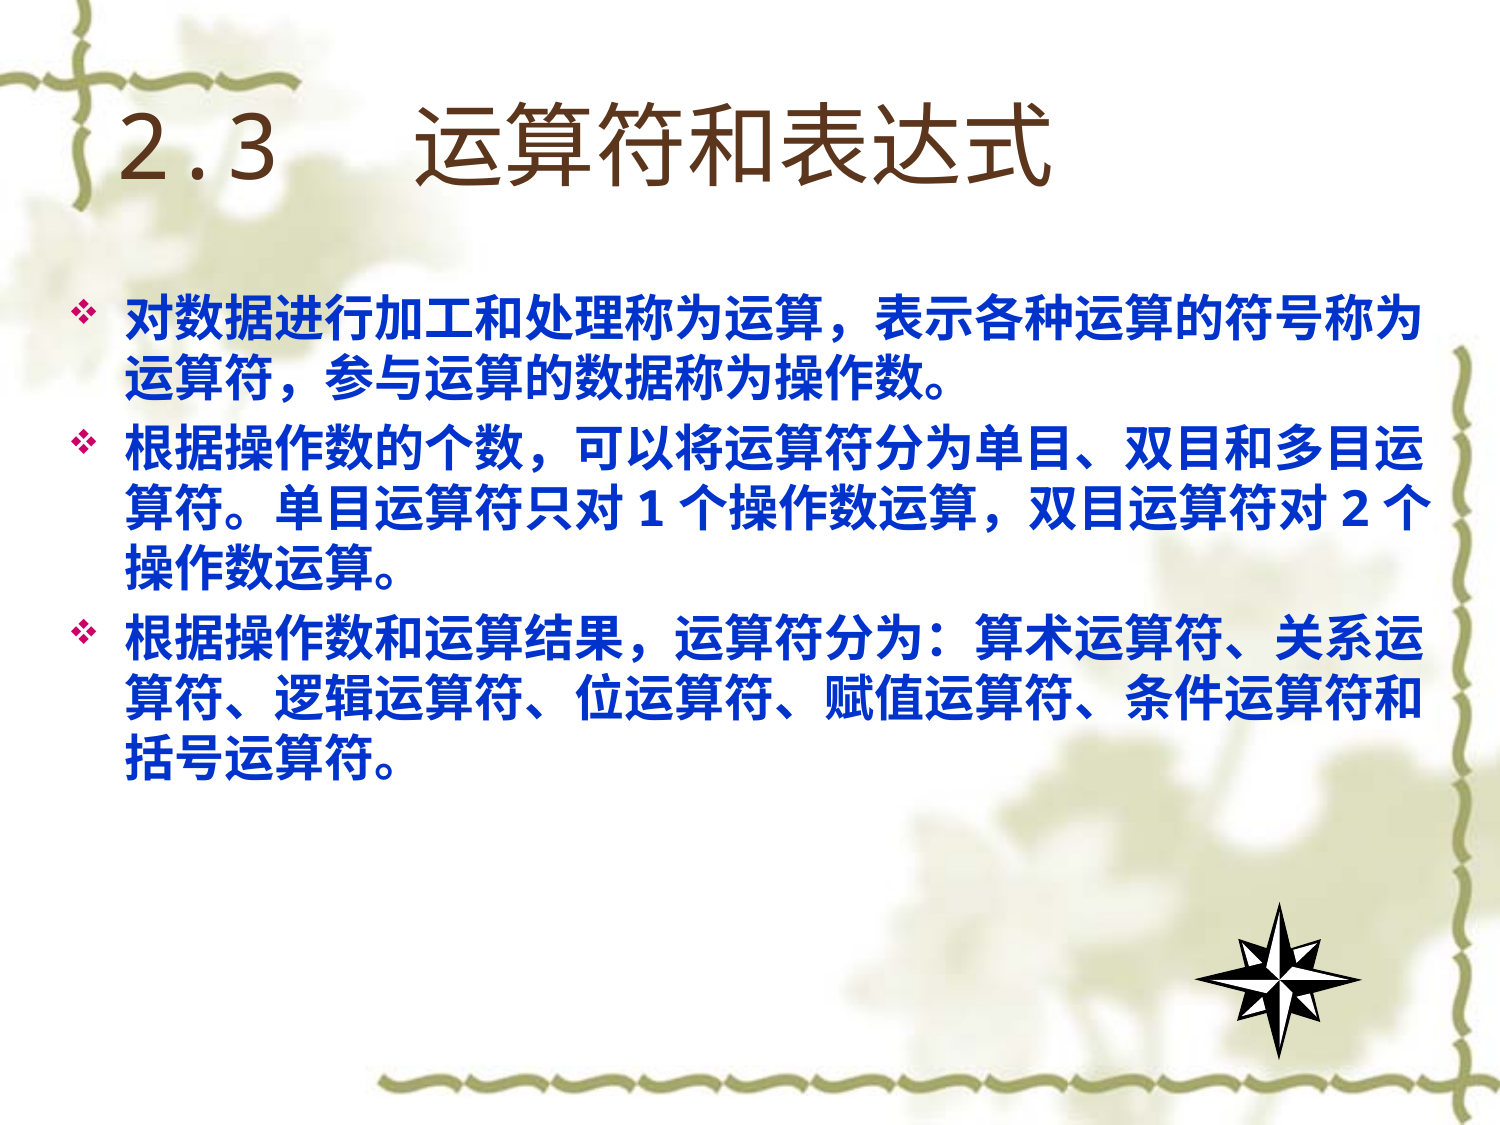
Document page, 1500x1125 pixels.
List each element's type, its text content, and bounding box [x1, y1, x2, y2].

list 对数据进行加工和处理称为运算，表示各种运算的符号称为运算符，参与运算的数据称为操作数。 根据操作数的个数，可以将运算符分为单目、双目和多目运算符。单目运算符只对1个操作数运算，双目运算符对2个操作数运算。 根据操作数和运算结果，运算符分为：算术运算符、关系运算符、逻辑运算符、位运算符、赋值运算符、条件运算符和括号运算符。 [52, 278, 1455, 917]
title 2.3 运算符和表达式 [100, 77, 1327, 209]
picture [0, 0, 1500, 1125]
